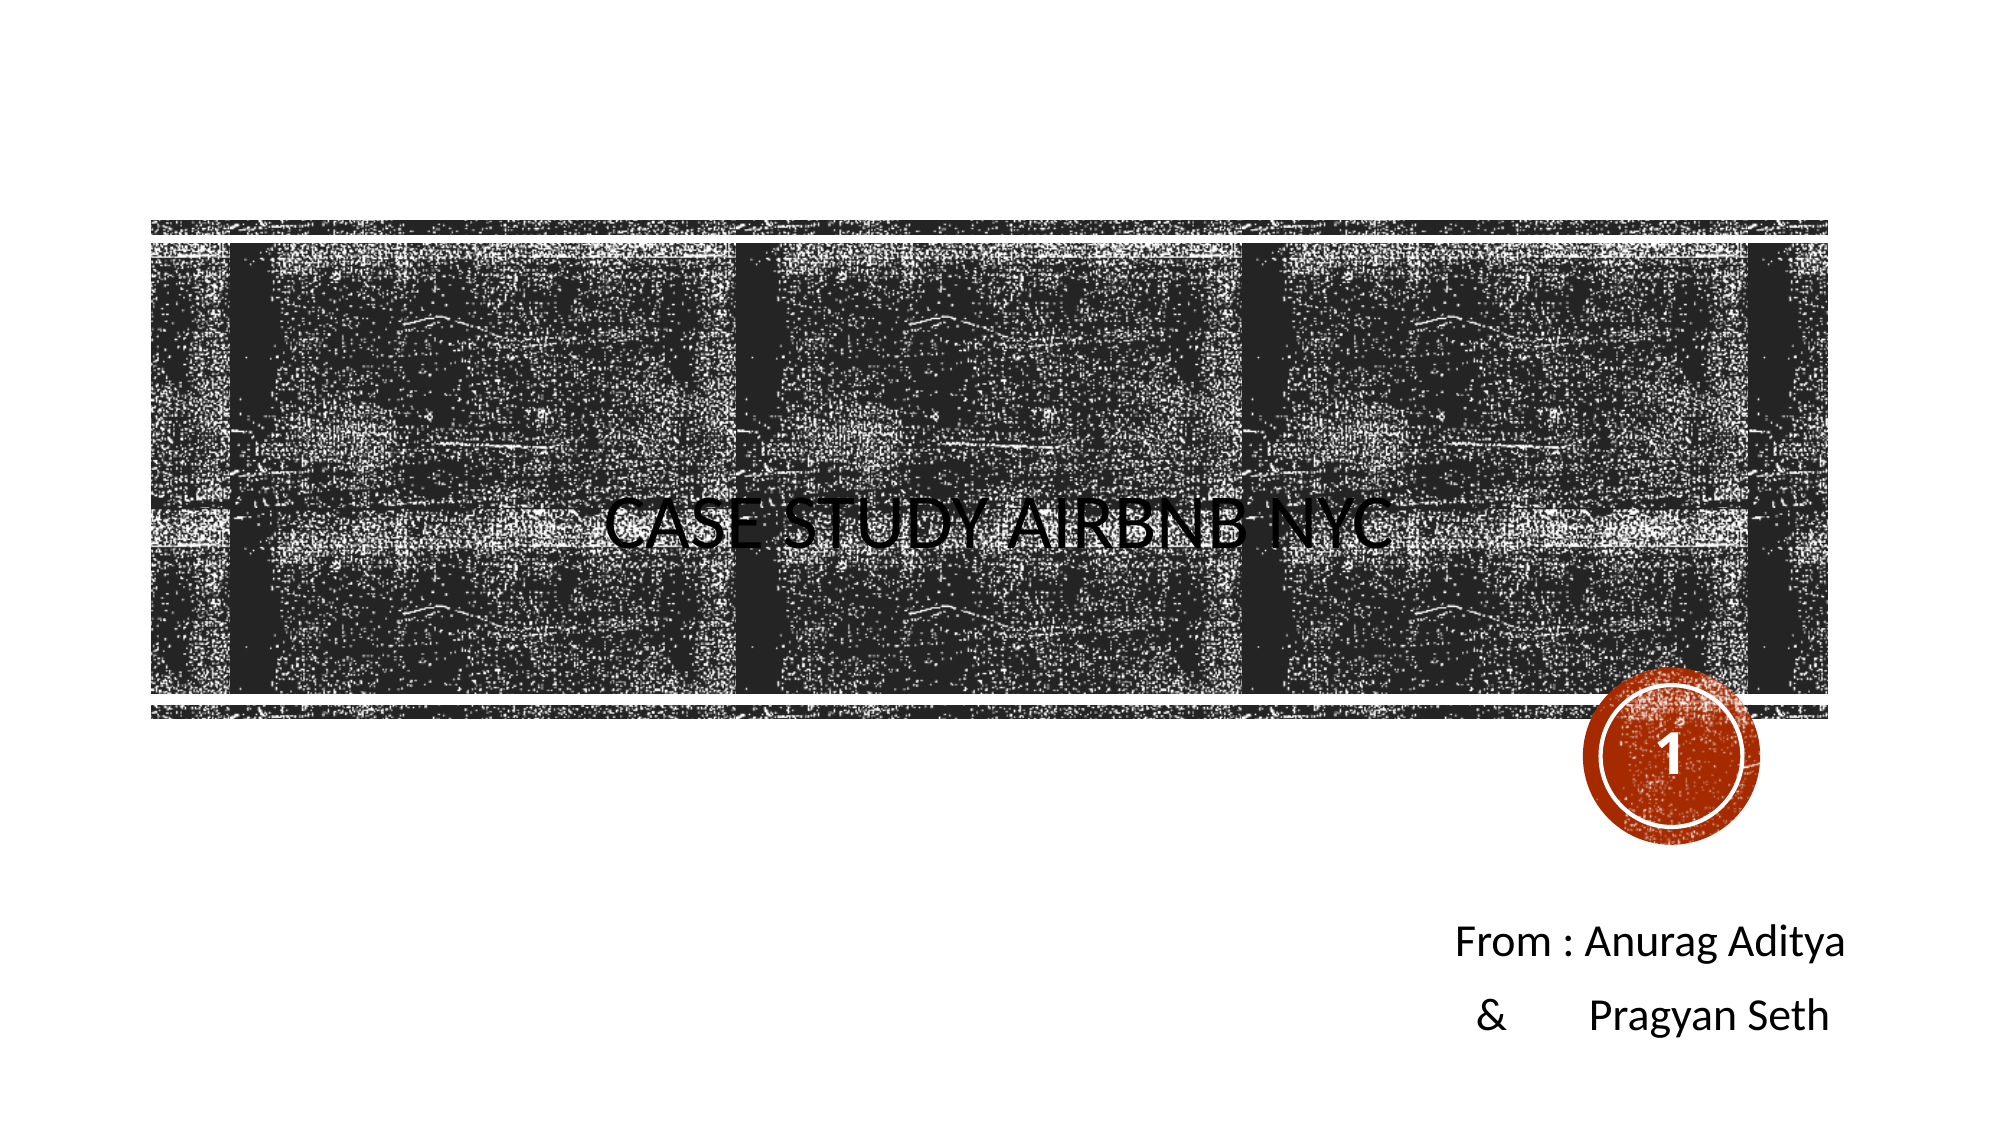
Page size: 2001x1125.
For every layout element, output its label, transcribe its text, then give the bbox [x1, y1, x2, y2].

title Case Study Airbnb NYC [174, 479, 1825, 667]
subtitle From : Anurag Aditya & Pragyan Seth [1440, 909, 1939, 1097]
slide_number 1 [1573, 703, 1770, 809]
